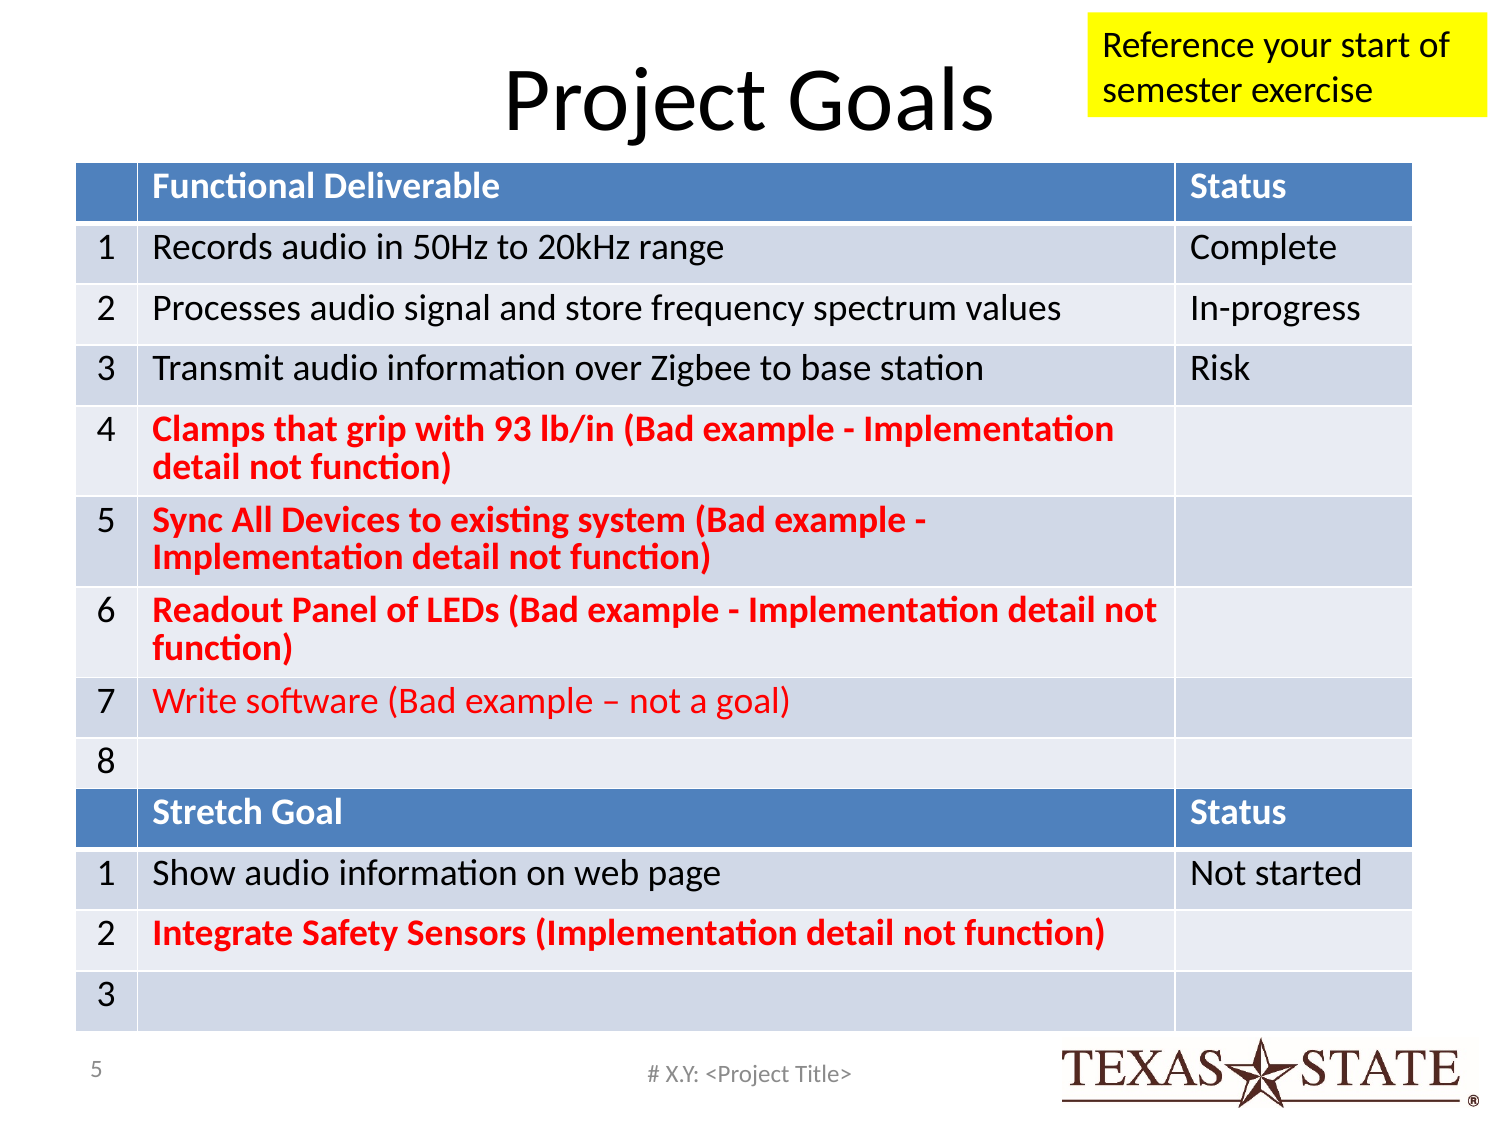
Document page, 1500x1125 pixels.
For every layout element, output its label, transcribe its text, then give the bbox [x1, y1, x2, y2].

table_cell [138, 739, 1174, 788]
table_cell [1176, 407, 1412, 495]
slide_number 5 [75, 1037, 425, 1098]
table_cell Transmit audio information over Zigbee to base station [138, 346, 1174, 405]
table_cell Risk [1176, 346, 1412, 405]
table_cell Show audio information on web page [138, 852, 1174, 909]
table_header [76, 789, 137, 847]
table_cell 2 [76, 911, 137, 970]
table_cell Write software (Bad example – not a goal) [138, 678, 1174, 737]
table_cell 7 [76, 678, 137, 737]
table_cell 1 [76, 226, 137, 283]
table_cell 3 [76, 346, 137, 405]
table_cell [1176, 911, 1412, 970]
text_box Reference your start of semester exercise [1087, 12, 1488, 118]
picture [1062, 1037, 1479, 1108]
table_cell [1176, 972, 1412, 1031]
table_cell In-progress [1176, 285, 1412, 344]
table_cell [1176, 497, 1412, 586]
table_cell 2 [76, 285, 137, 344]
table_cell Integrate Safety Sensors (Implementation detail not function) [138, 911, 1174, 970]
table_cell 6 [76, 588, 137, 677]
table_cell 3 [76, 972, 137, 1031]
footer # X.Y: <Project Title> [512, 1042, 988, 1103]
table_cell Complete [1176, 226, 1412, 283]
table_cell [1176, 678, 1412, 737]
table_cell Readout Panel of LEDs (Bad example - Implementation detail not function) [138, 588, 1174, 677]
table_cell Sync All Devices to existing system (Bad example - Implementation detail not function) [138, 497, 1174, 586]
table_cell 4 [76, 407, 137, 495]
table_cell [1176, 588, 1412, 677]
table_header Status [1176, 789, 1412, 847]
table_cell Processes audio signal and store frequency spectrum values [138, 285, 1174, 344]
table_header [76, 163, 137, 221]
table_cell 8 [76, 739, 137, 788]
table_cell 1 [76, 852, 137, 909]
table_cell [1176, 739, 1412, 788]
table_cell [138, 972, 1174, 1031]
title Project Goals [75, 0, 1425, 188]
table_cell Clamps that grip with 93 lb/in (Bad example - Implementation detail not function) [138, 407, 1174, 495]
table_header Status [1176, 163, 1412, 221]
table_cell Records audio in 50Hz to 20kHz range [138, 226, 1174, 283]
table_header Stretch Goal [138, 789, 1174, 847]
table_cell Not started [1176, 852, 1412, 909]
table_header Functional Deliverable [138, 163, 1174, 221]
table_cell 5 [76, 497, 137, 586]
